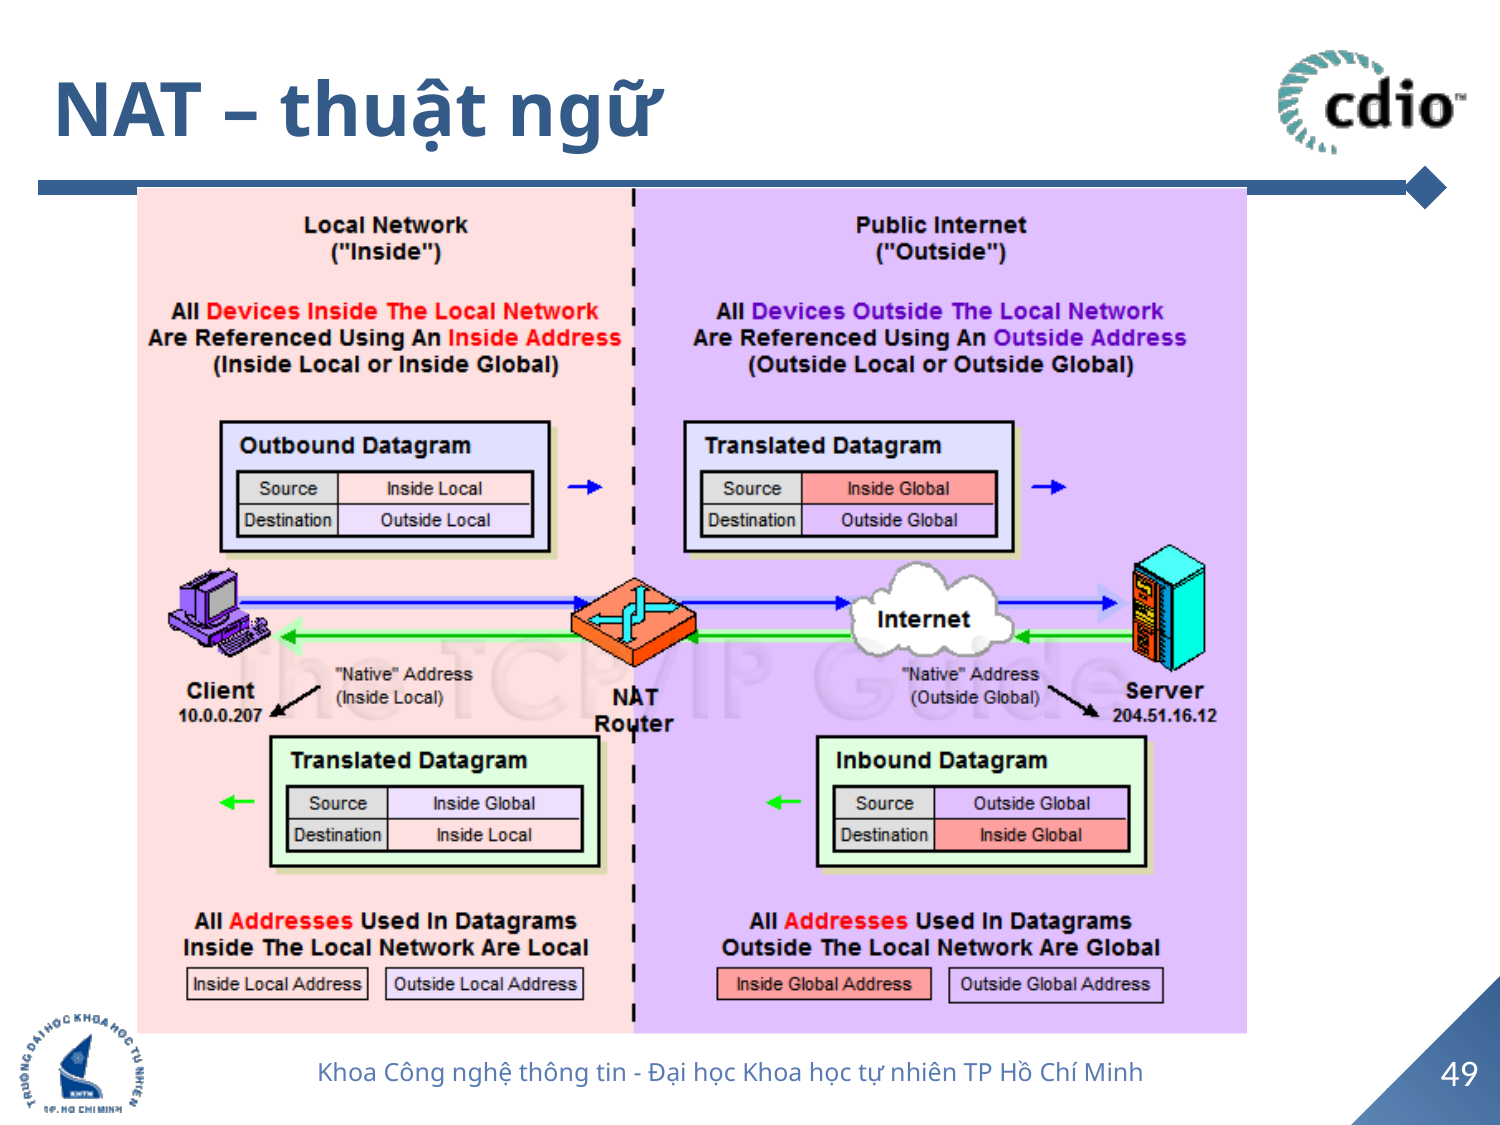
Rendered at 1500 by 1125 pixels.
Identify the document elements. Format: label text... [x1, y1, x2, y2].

slide_number 49 [1419, 1041, 1500, 1102]
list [137, 187, 1247, 1042]
footer Khoa Công nghệ thông tin - Đại học Khoa học tự nhiên TP Hồ Chí Minh [187, 1043, 1275, 1104]
title NAT – thuật ngữ [37, 12, 1473, 200]
picture [18, 1014, 144, 1113]
